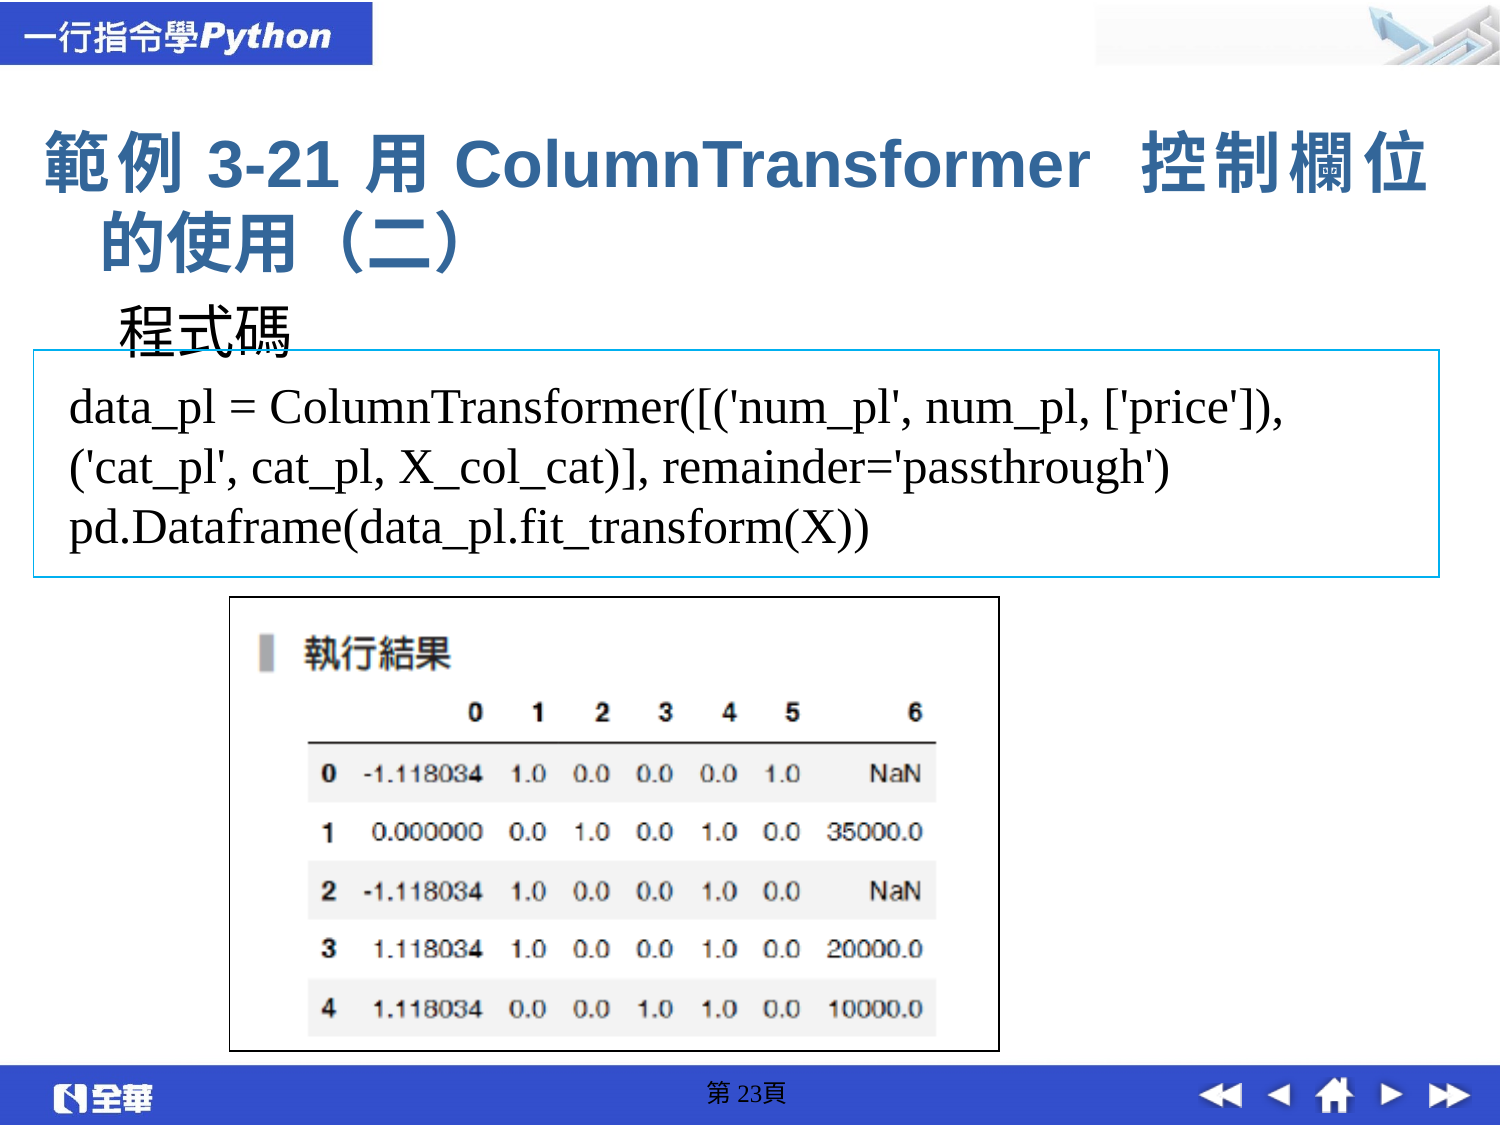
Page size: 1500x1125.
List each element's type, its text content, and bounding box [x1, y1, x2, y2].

text_box data_pl = ColumnTransformer([('num_pl', num_pl, ['price']), ('cat_pl', cat_pl, X_col_cat)], remainder='passthrough') pd.Dataframe(data_pl.fit_transform(X)) [33, 349, 1440, 578]
list 範例3-21用ColumnTransformer 控制欄位的使用（二） 程式碼 [28, 113, 1445, 1000]
picture [0, 2, 1500, 1125]
